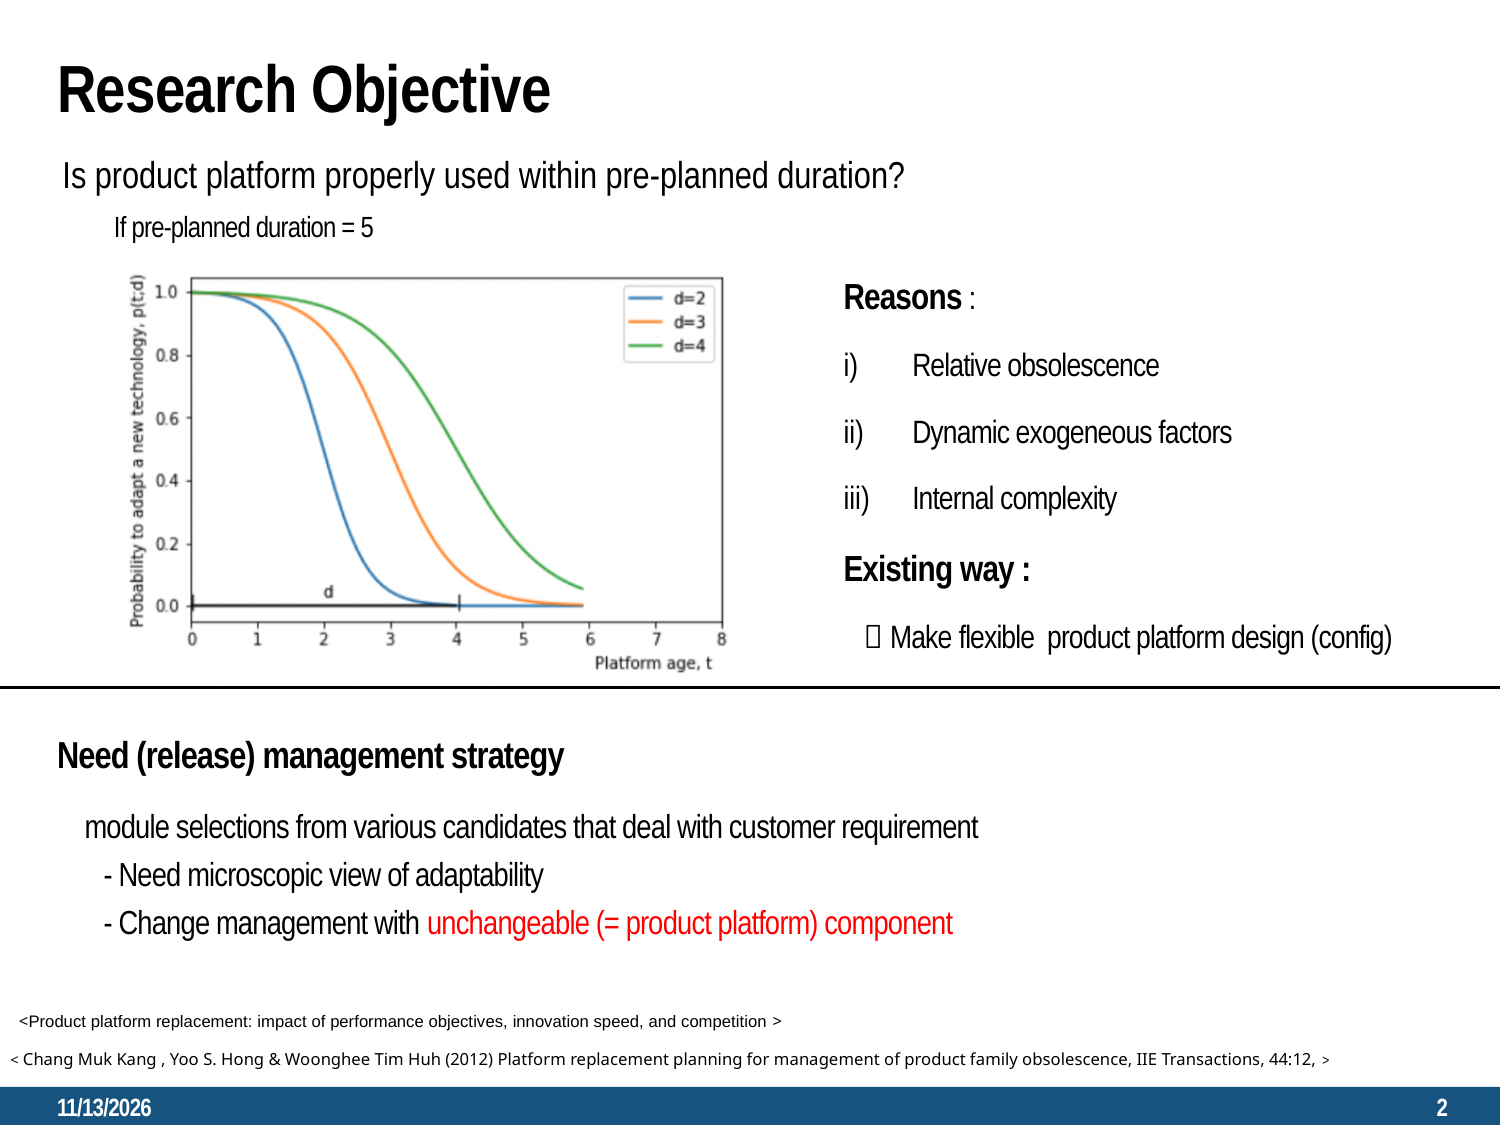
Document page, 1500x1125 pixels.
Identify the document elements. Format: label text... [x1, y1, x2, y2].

text_box Need (release) management strategy module selections from various candidates that deal with customer requirement - Need microscopic view of adaptability - Change management with unchangeable (= product platform) component [42, 715, 1075, 981]
text_box If pre-planned duration = 5 [98, 193, 485, 274]
text_box Is product platform properly used within pre-planned duration? [0, 143, 945, 204]
title Research Objective [42, 38, 1450, 135]
text_box < Chang Muk Kang , Yoo S. Hong & Woonghee Tim Huh (2012) Platform replacement planning for management of product family obsolescence, IIE Transactions, 44:12, > [0, 1037, 1496, 1118]
slide_number 2 [1125, 1118, 1464, 1125]
picture [102, 256, 742, 687]
text_box Reasons : Relative obsolescence Dynamic exogeneous factors Internal complexity Existing way :  Make flexible product platform design (config) [828, 256, 1413, 678]
text_box <Product platform replacement: impact of performance objectives, innovation speed, and competition > [4, 999, 841, 1039]
slide_number 2022. 12. 5. [42, 1118, 380, 1125]
